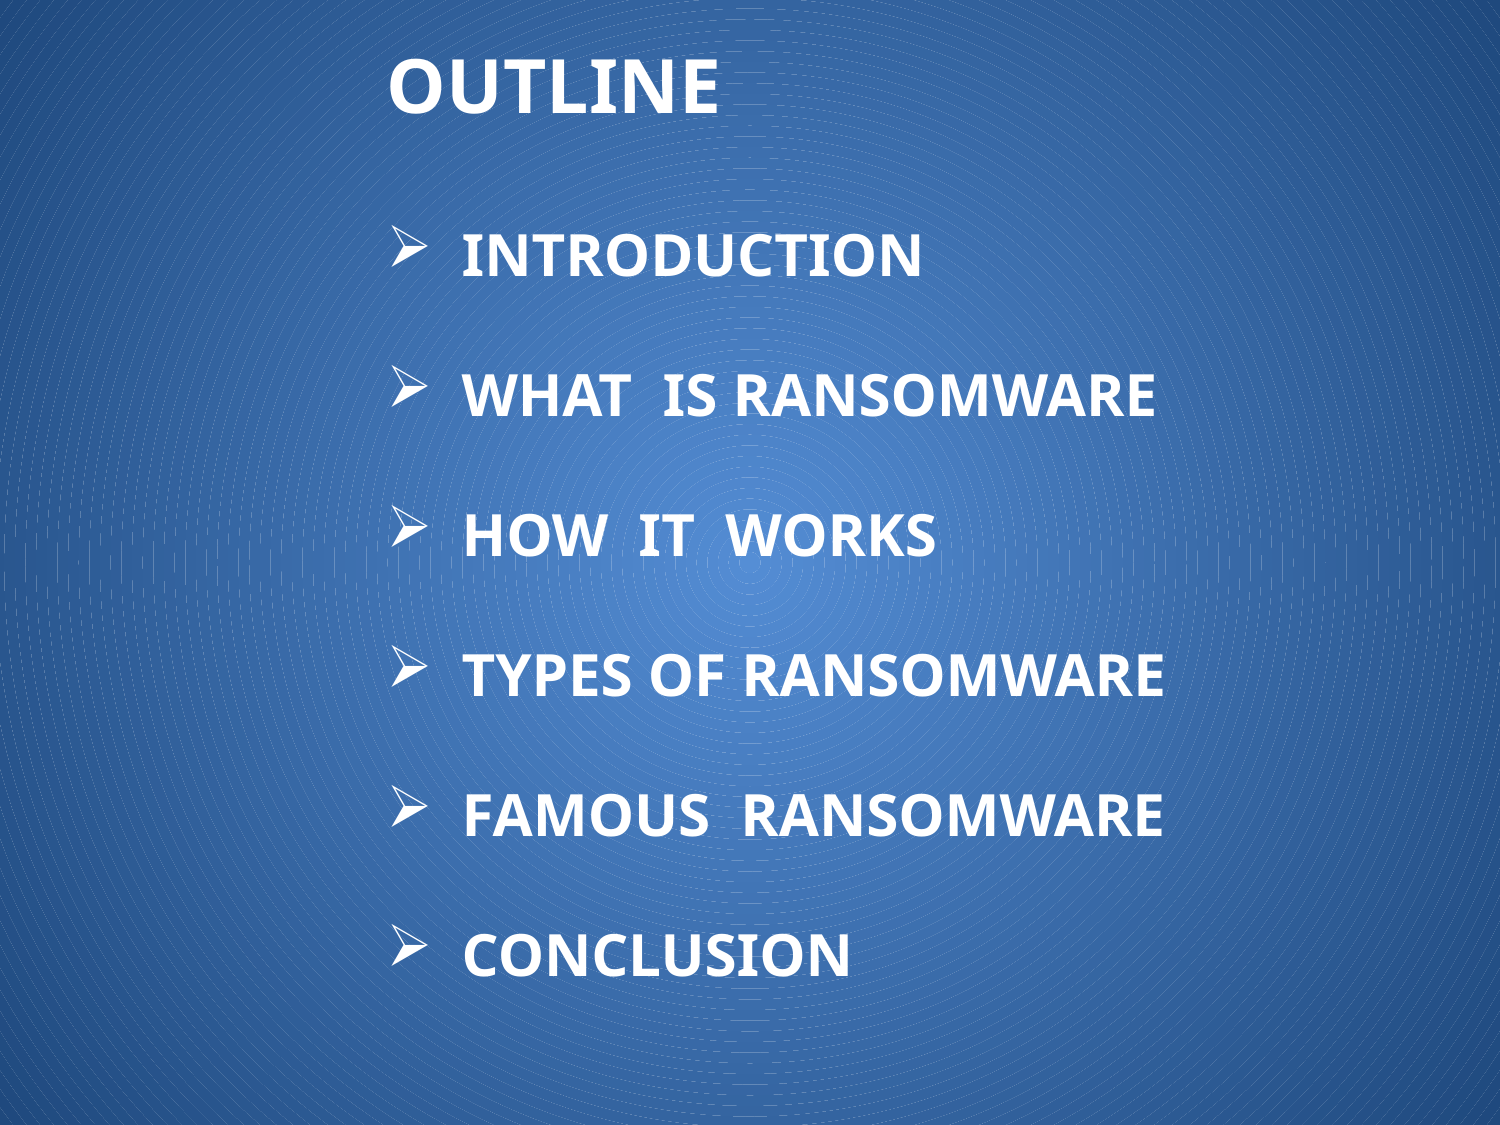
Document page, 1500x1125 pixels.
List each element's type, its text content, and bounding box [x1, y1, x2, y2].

text_box OUTLINE INTRODUCTION WHAT IS RANSOMWARE HOW IT WORKS TYPES OF RANSOMWARE FAMOUS RANSOMWARE CONCLUSION [371, 30, 1247, 996]
